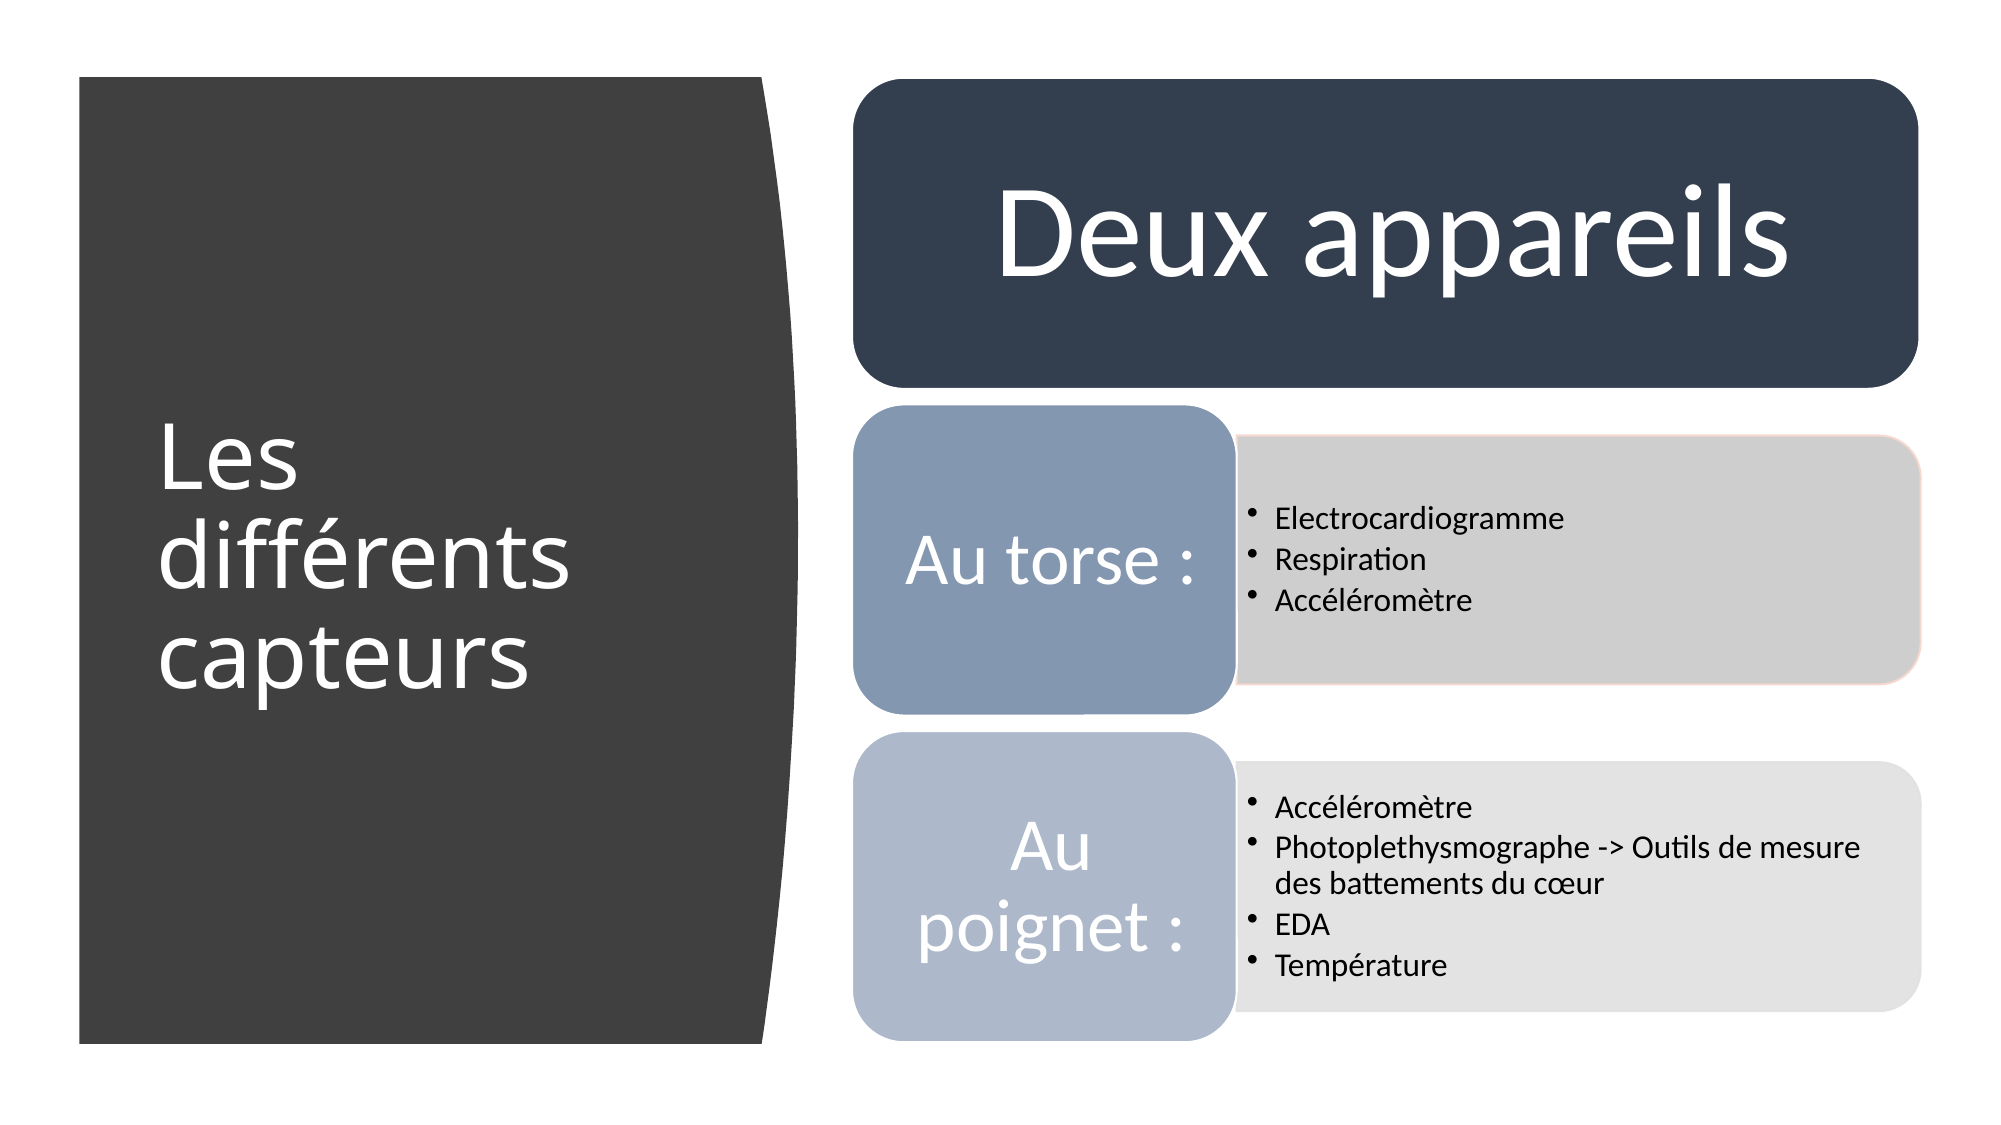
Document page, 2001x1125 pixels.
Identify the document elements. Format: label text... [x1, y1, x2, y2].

text_box [78, 76, 800, 1045]
title Les différents capteurs [141, 166, 702, 953]
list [852, 77, 1921, 1043]
